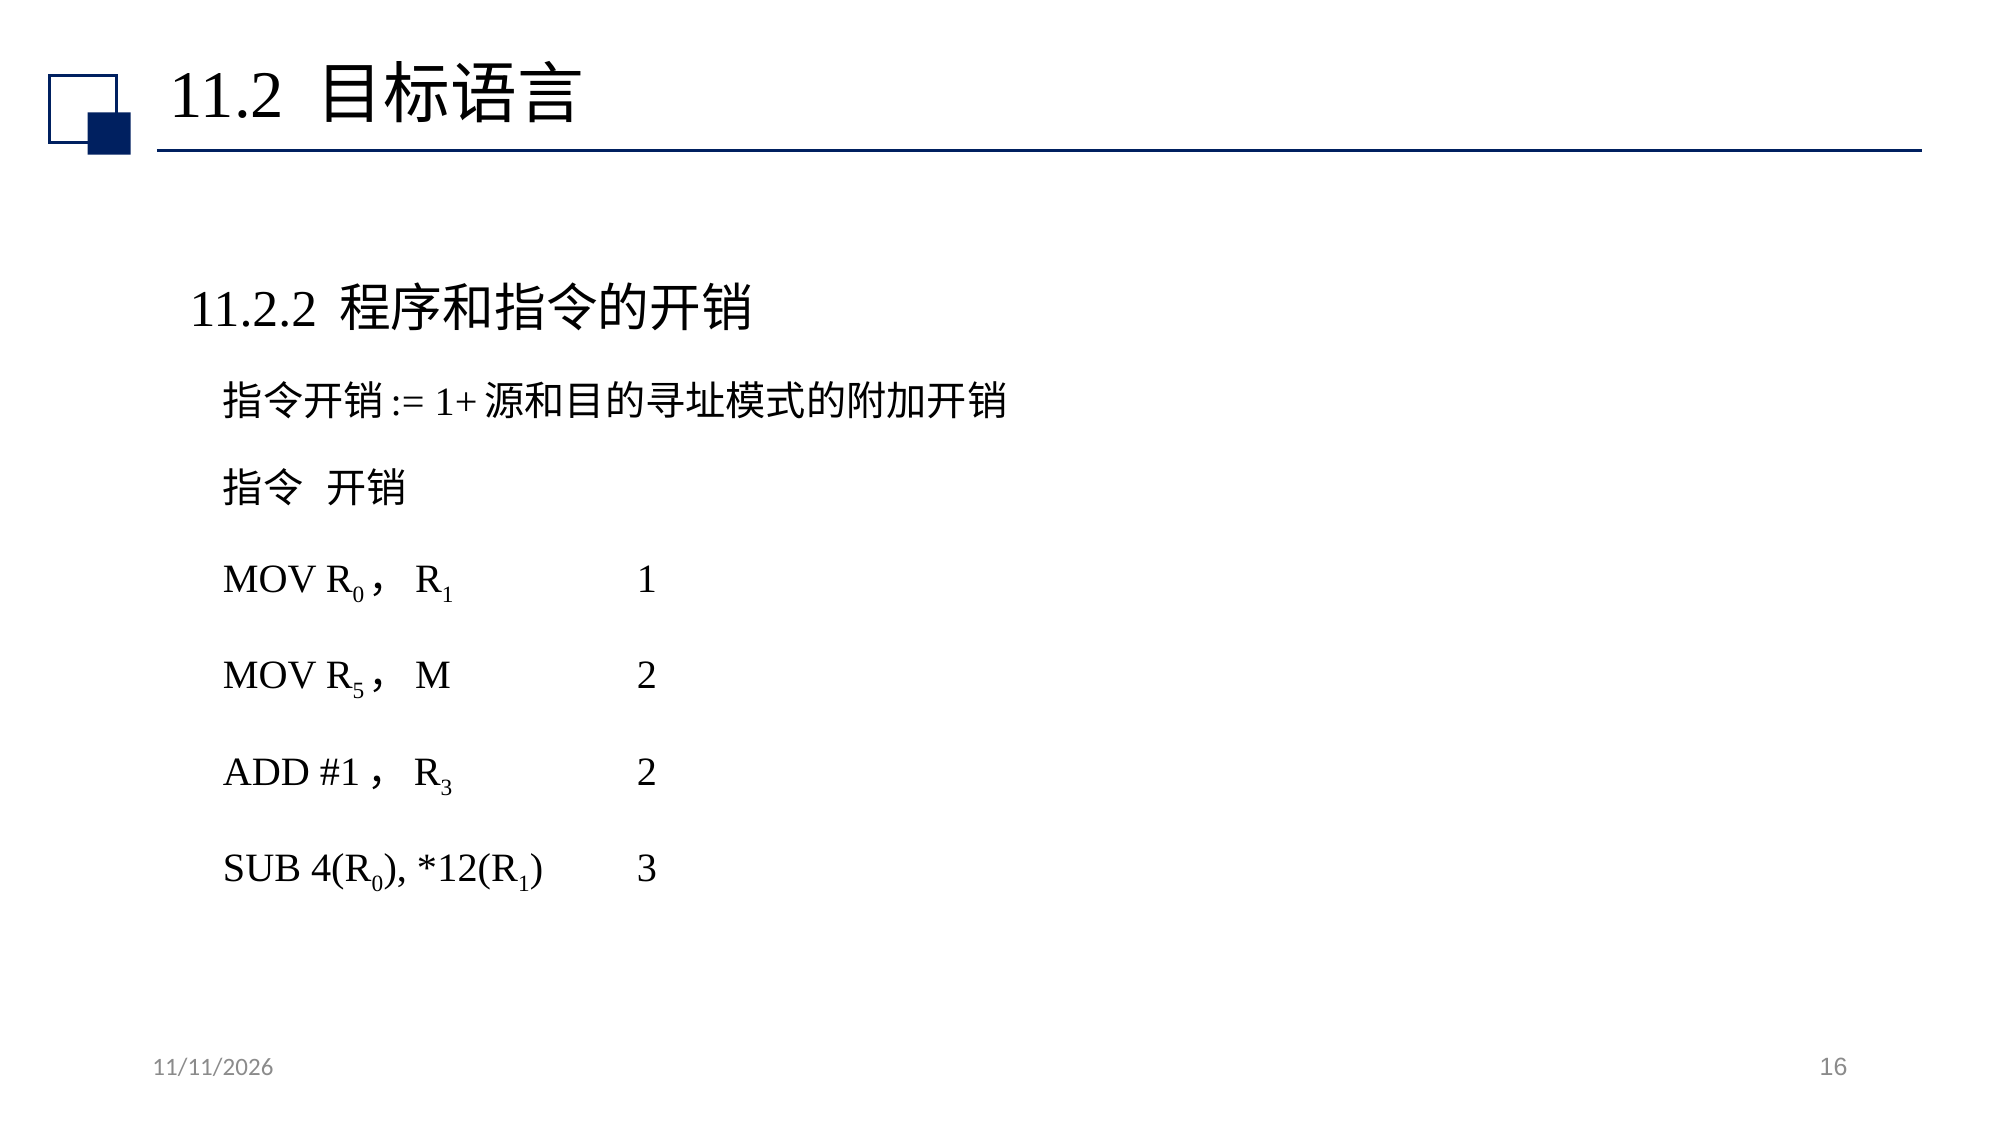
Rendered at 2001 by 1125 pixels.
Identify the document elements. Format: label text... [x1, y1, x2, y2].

title 11.2 目标语言 [154, 50, 1880, 143]
list 11.2.2 程序和指令的开销 指令开销:= 1+源和目的寻址模式的附加开销 指令 开销 MOV R0，R1 1 MOV R5，M 2 ADD #1，R3 2 SUB 4(R0), *12(R1) 3 [174, 236, 1780, 914]
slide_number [137, 1042, 588, 1103]
slide_number 16 [1412, 1042, 1863, 1103]
